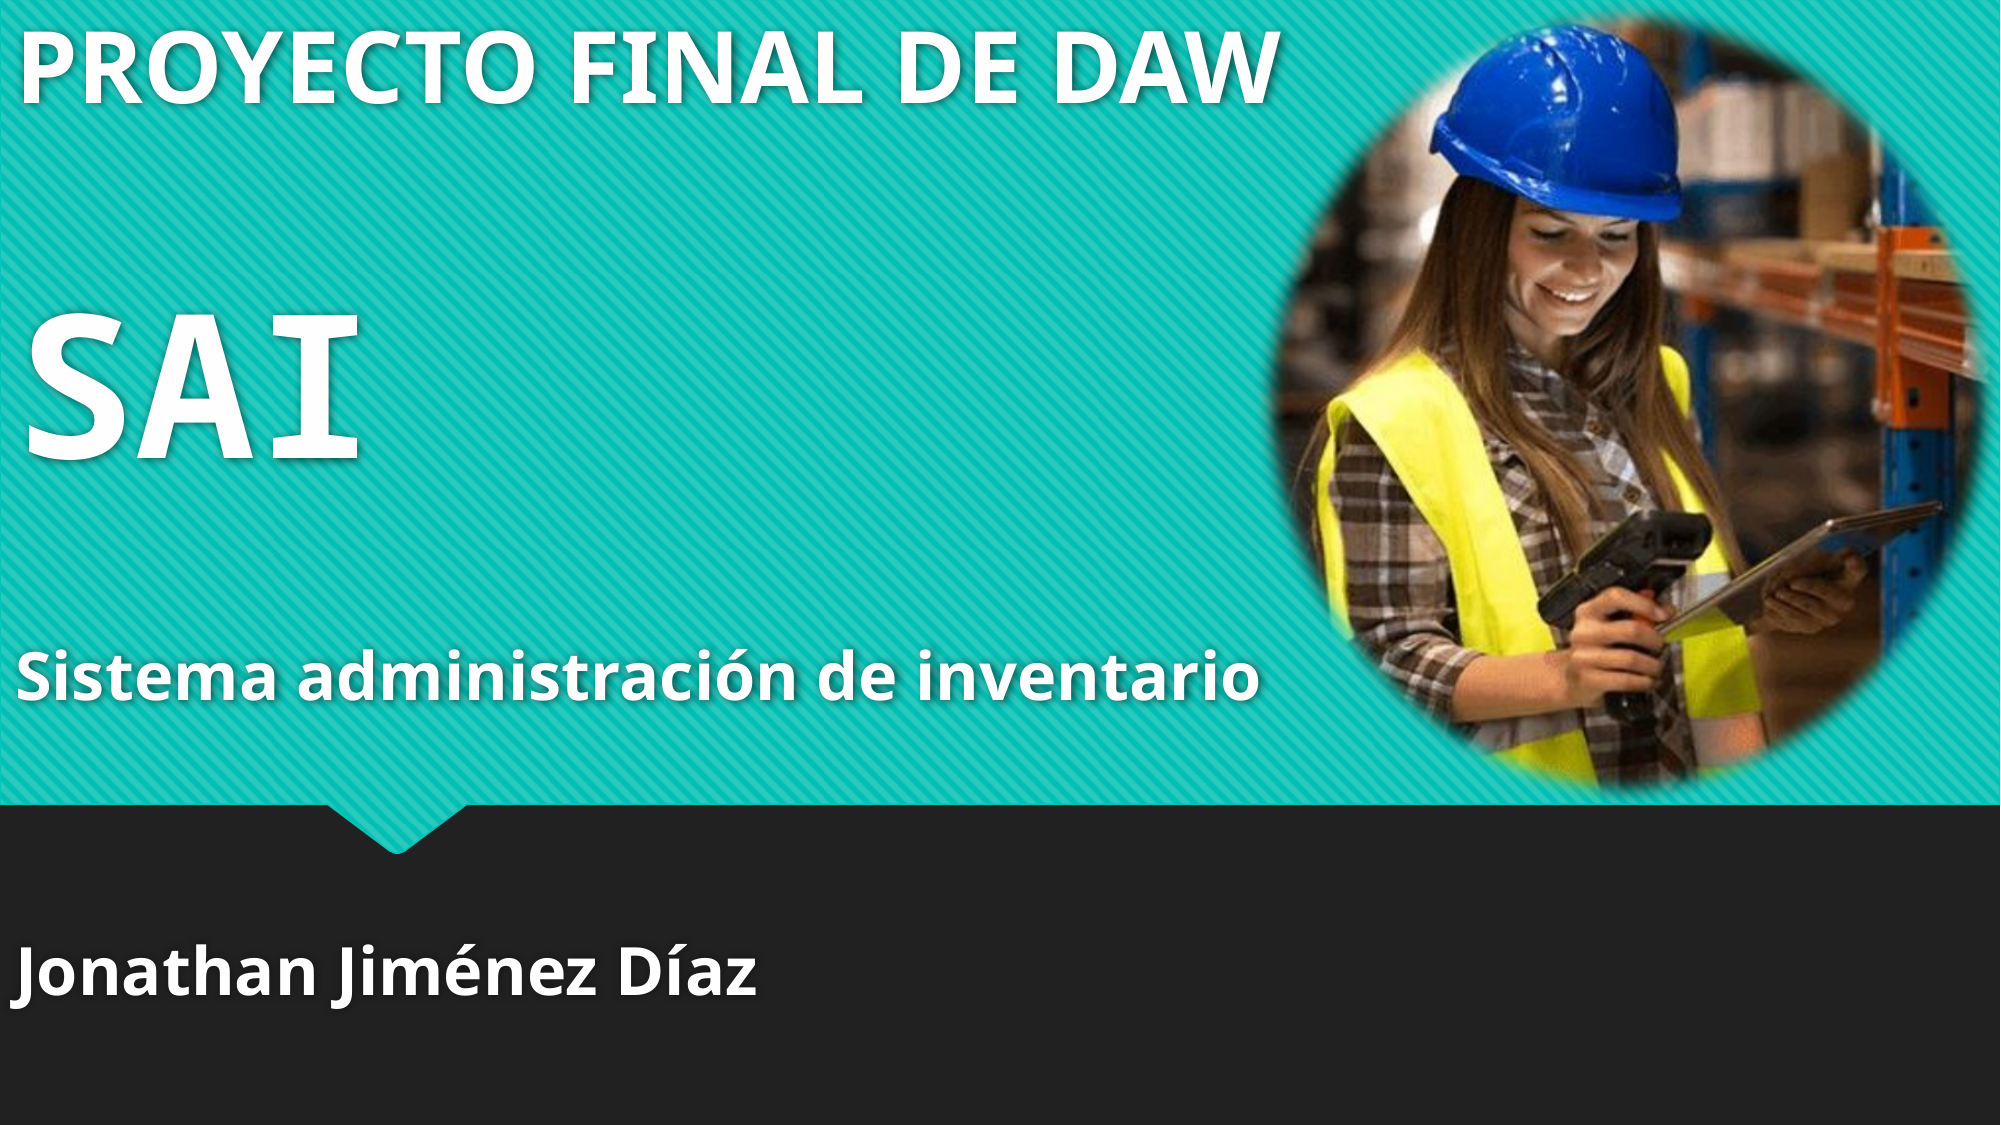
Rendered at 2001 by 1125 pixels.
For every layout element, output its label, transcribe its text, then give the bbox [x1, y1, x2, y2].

title PROYECTO FINAL DE DAW SAI Sistema administración de inventario [0, 403, 1735, 857]
subtitle Jonathan Jiménez Díaz [0, 921, 1735, 1096]
picture [1252, 0, 2000, 807]
